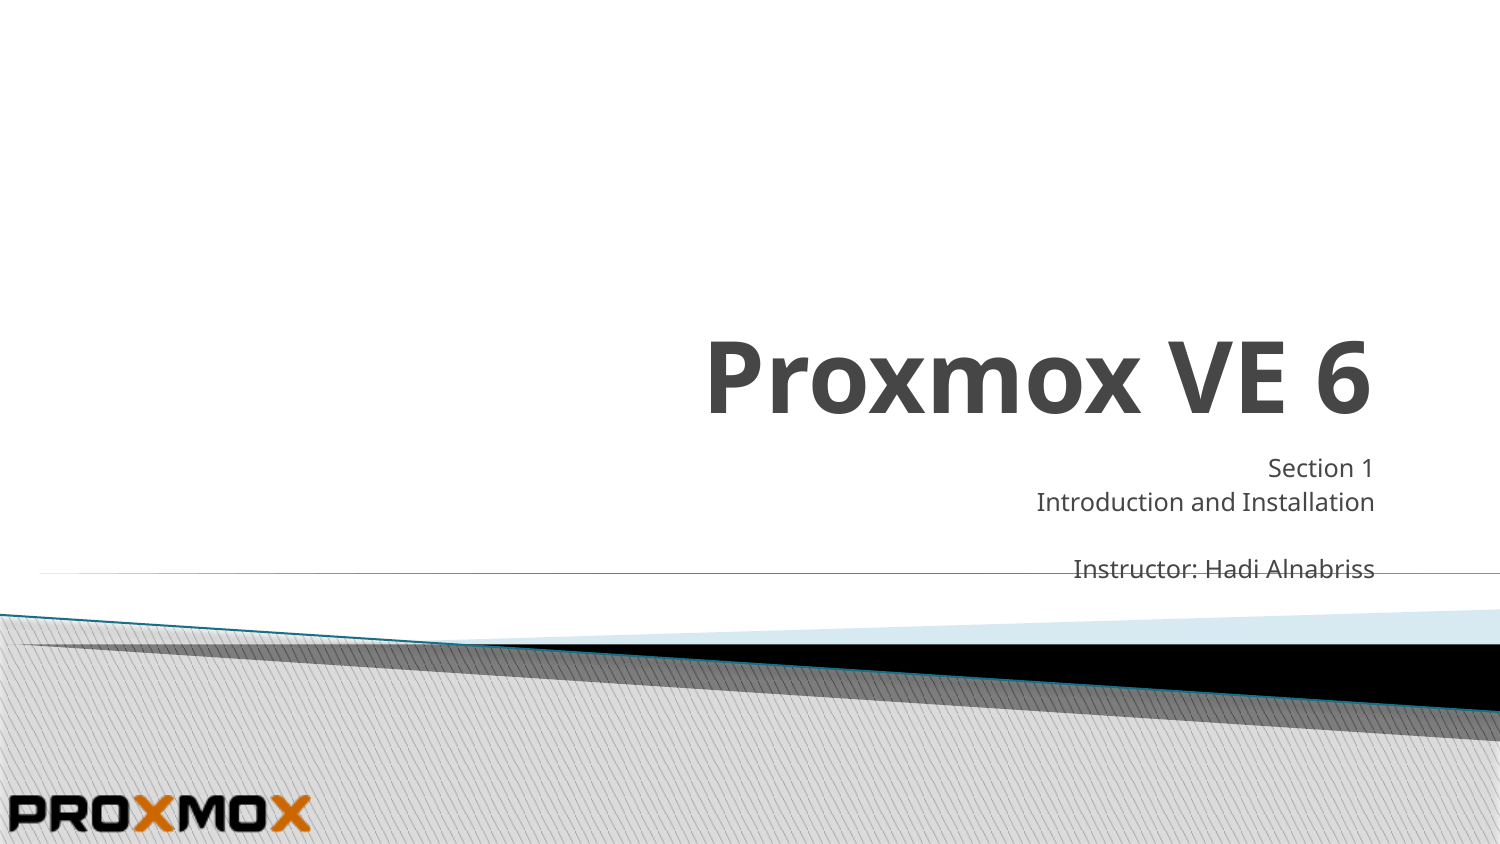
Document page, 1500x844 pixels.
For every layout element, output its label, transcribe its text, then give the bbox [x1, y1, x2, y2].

picture [5, 644, 1500, 742]
picture [0, 784, 326, 839]
subtitle Section 1 Introduction and Installation Instructor: Hadi Alnabriss [112, 444, 1388, 592]
title Proxmox VE 6 [112, 215, 1388, 441]
